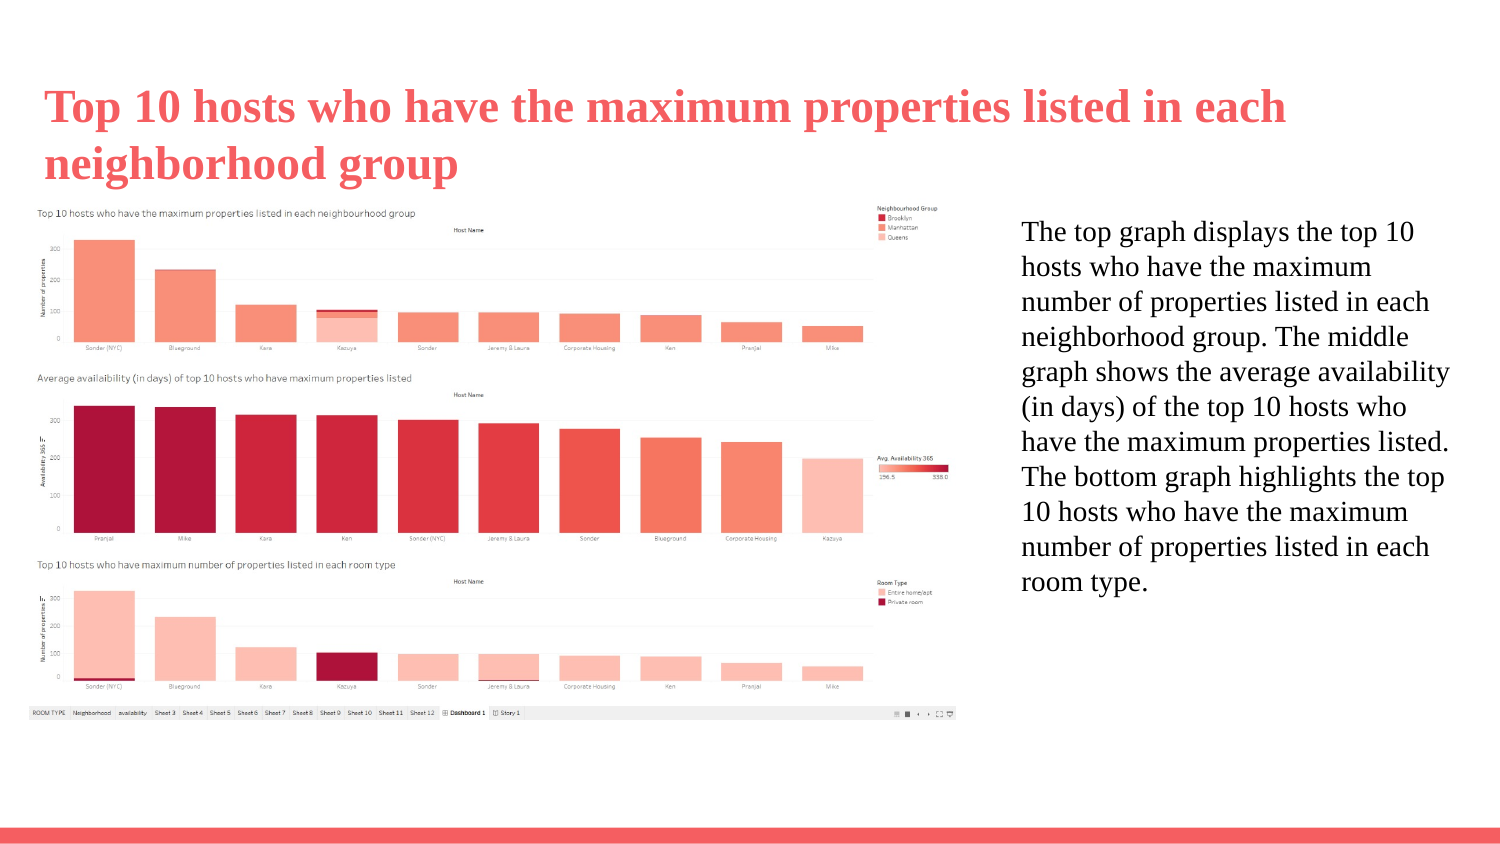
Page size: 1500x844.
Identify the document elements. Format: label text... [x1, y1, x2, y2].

picture [28, 197, 956, 720]
text_box The top graph displays the top 10 hosts who have the maximum number of properties listed in each neighborhood group. The middle graph shows the average availability (in days) of the top 10 hosts who have the maximum properties listed. The bottom graph highlights the top 10 hosts who have the maximum number of properties listed in each room type. [1006, 197, 1476, 732]
title Top 10 hosts who have the maximum properties listed in each neighborhood group [29, 59, 1427, 163]
